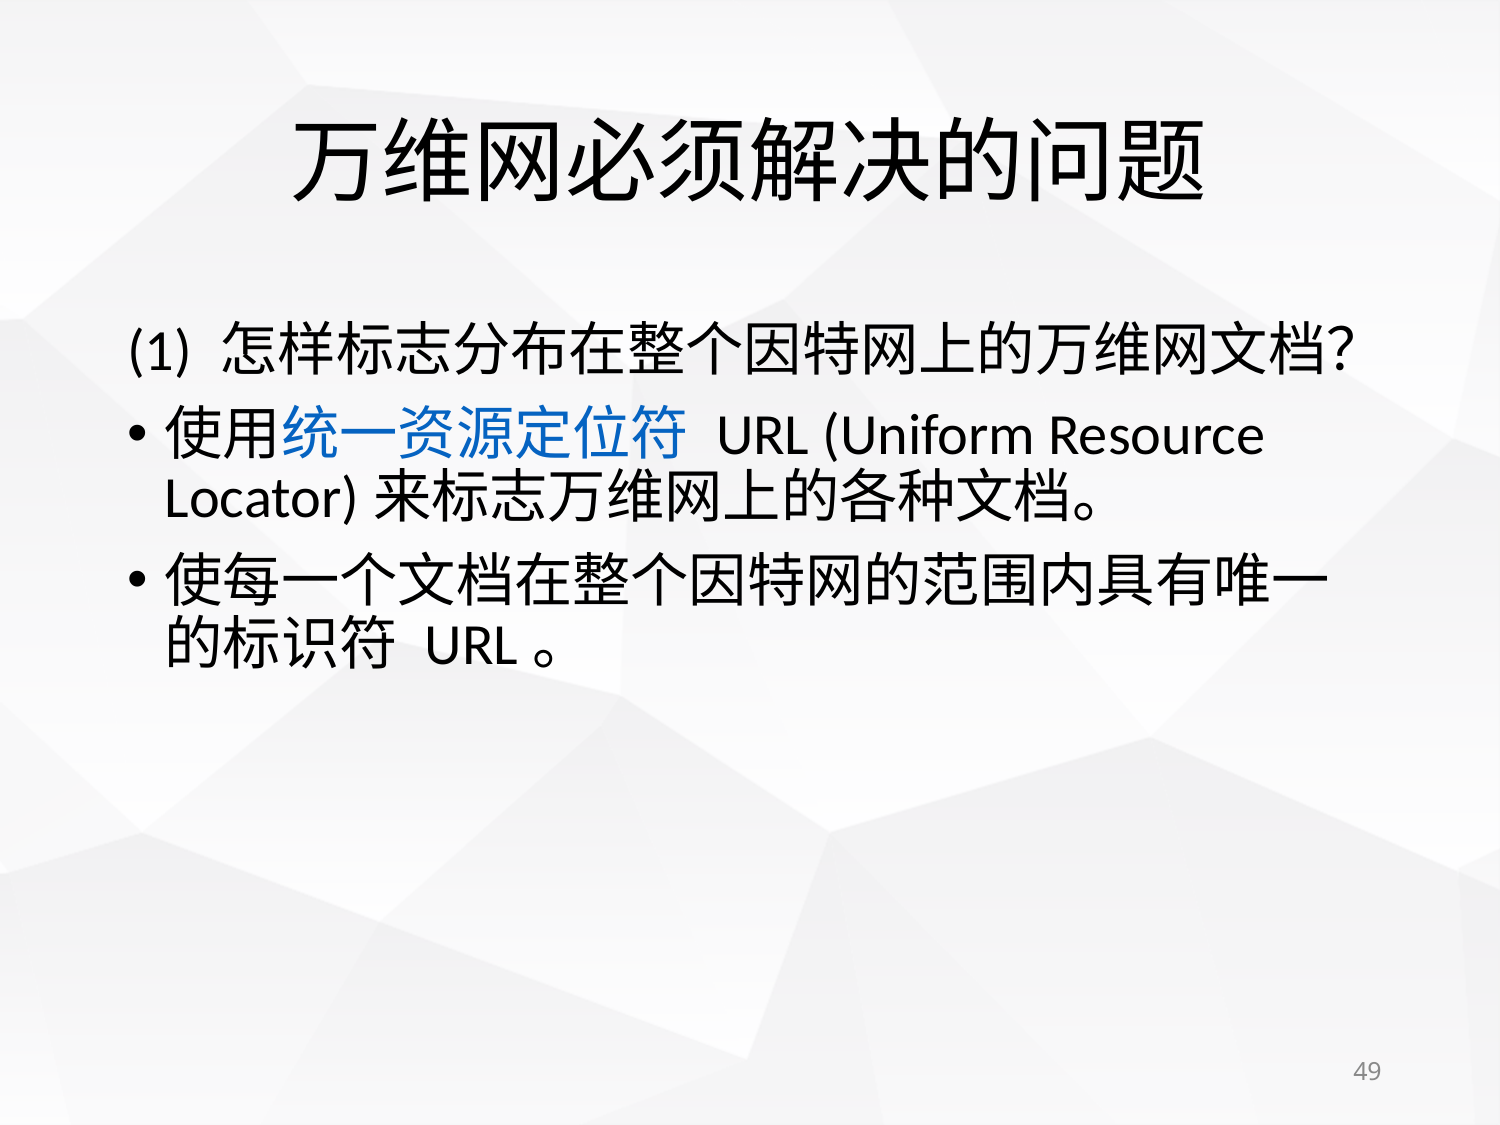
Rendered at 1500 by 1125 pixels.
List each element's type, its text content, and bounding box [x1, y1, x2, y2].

list (1) 怎样标志分布在整个因特网上的万维网文档？ 使用统一资源定位符 URL (Uniform Resource Locator)来标志万维网上的各种文档。 使每一个文档在整个因特网的范围内具有唯一的标识符 URL。 [112, 312, 1400, 988]
picture [0, 0, 1500, 1125]
slide_number 49 [1059, 1042, 1397, 1103]
title 万维网必须解决的问题 [183, 90, 1335, 240]
